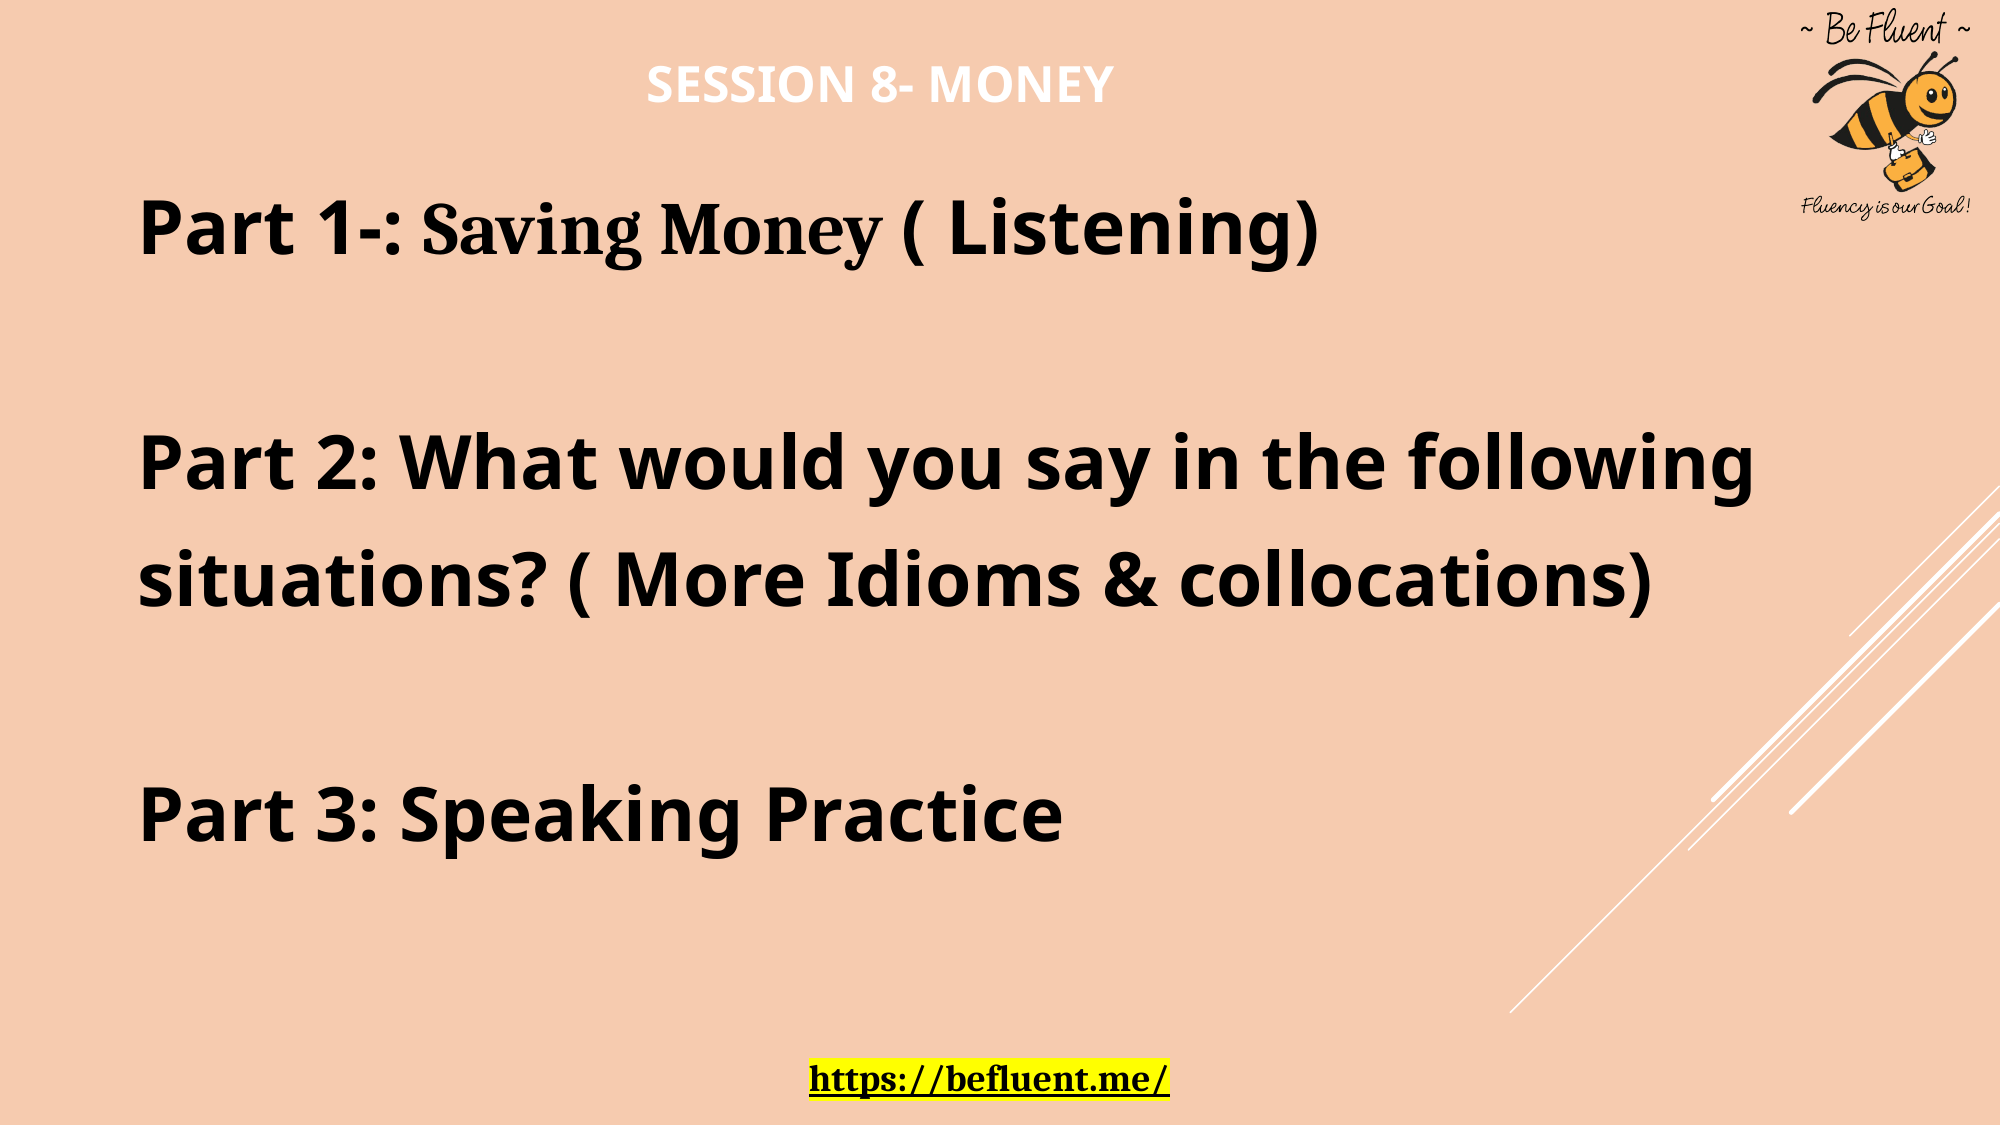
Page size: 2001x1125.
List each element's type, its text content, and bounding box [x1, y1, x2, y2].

title Session 8- Money [116, 17, 1645, 126]
text_box https://befluent.me/ [457, 1046, 1522, 1107]
picture [1796, 0, 2000, 229]
list Part 1-: Saving Money ( Listening) Part 2: What would you say in the following situations? ( More Idioms & collocations) Part 3: Speaking Practice [24, 126, 1984, 1004]
